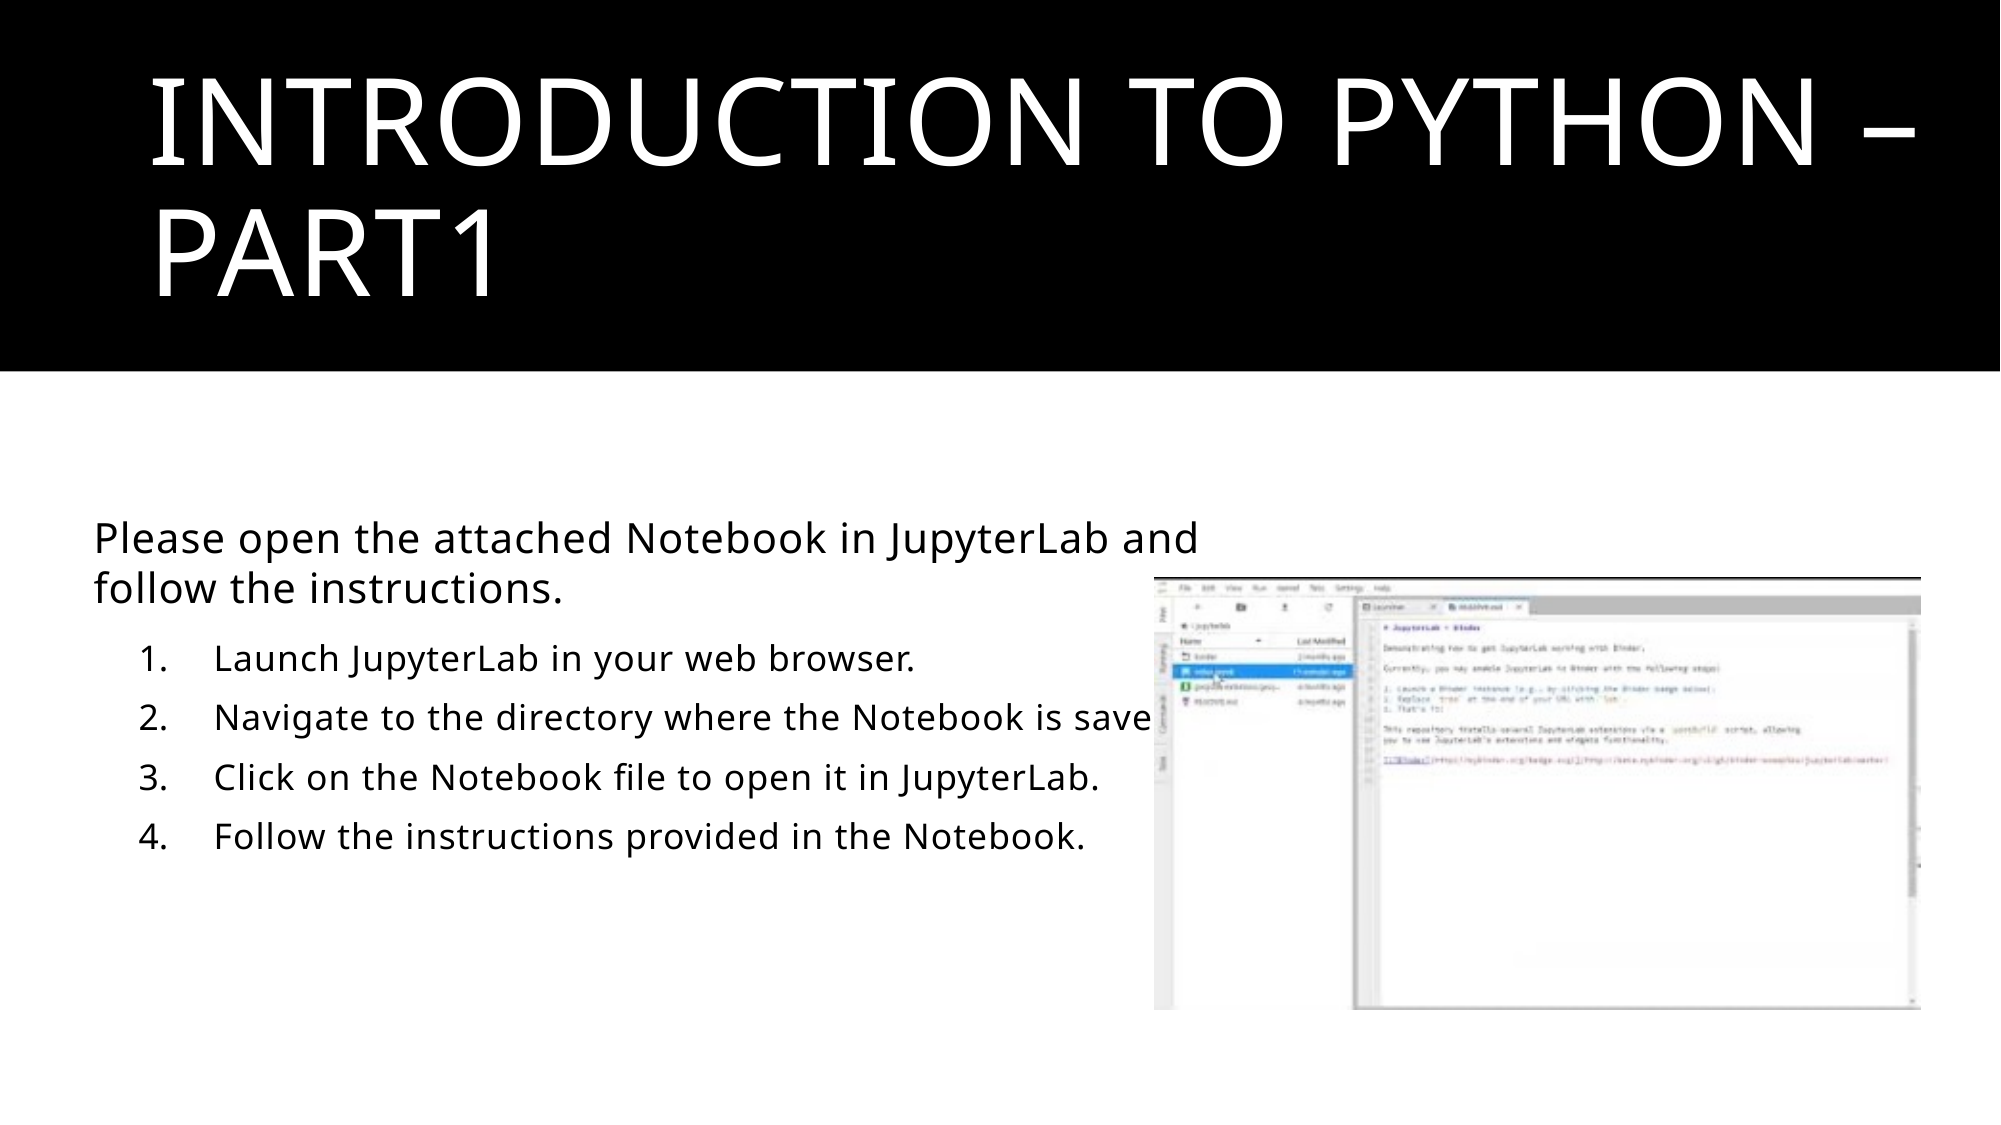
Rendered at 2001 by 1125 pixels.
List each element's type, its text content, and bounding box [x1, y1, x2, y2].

list Please open the attached Notebook in JupyterLab and follow the instructions. Launch JupyterLab in your web browser. Navigate to the directory where the Notebook is saved. Click on the Notebook file to open it in JupyterLab. Follow the instructions provided in the Notebook. [78, 424, 1343, 1014]
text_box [1153, 576, 1922, 1011]
title Introduction to Python – Part1 [133, 52, 1941, 332]
